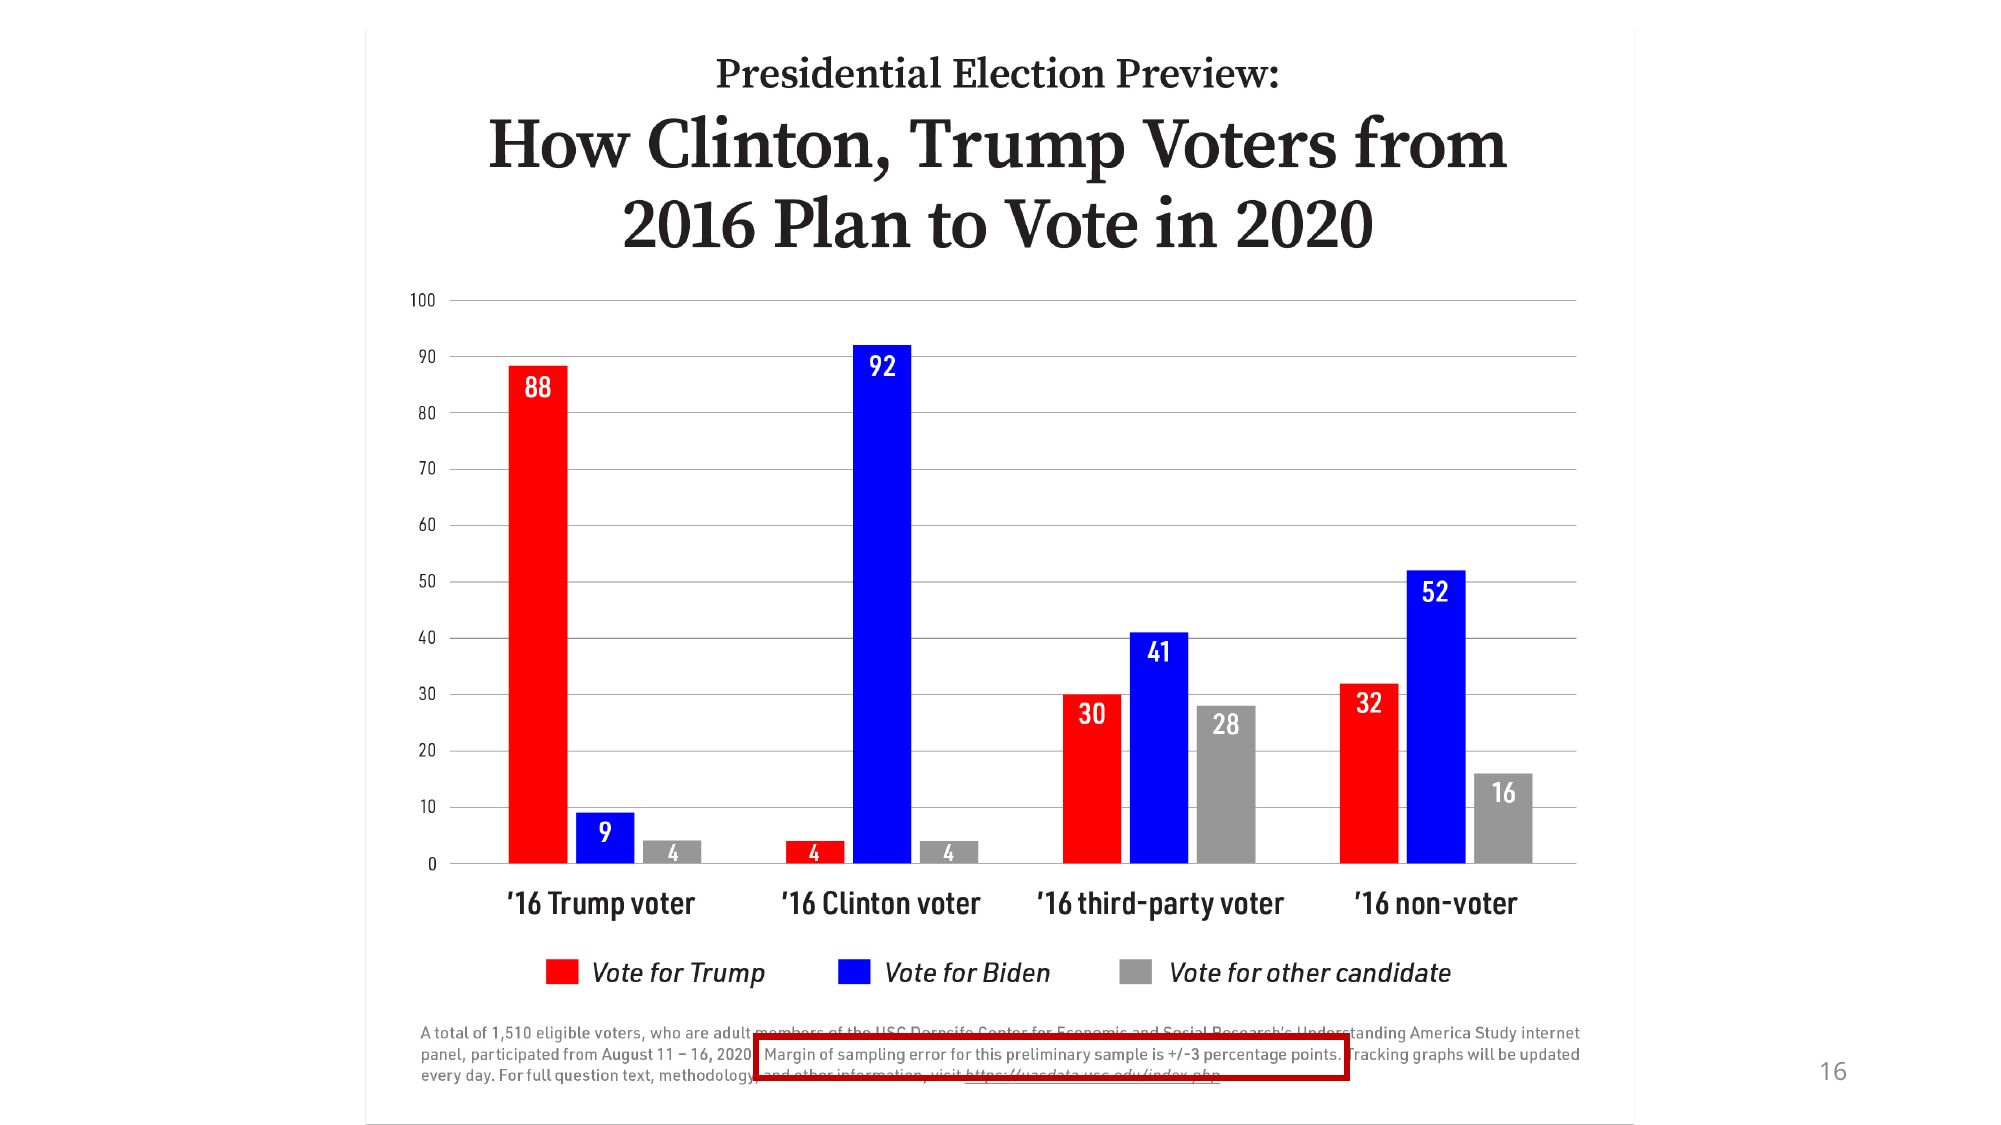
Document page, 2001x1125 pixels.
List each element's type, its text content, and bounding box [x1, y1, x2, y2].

slide_number 16 [1635, 1042, 1863, 1103]
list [365, 29, 1635, 1125]
